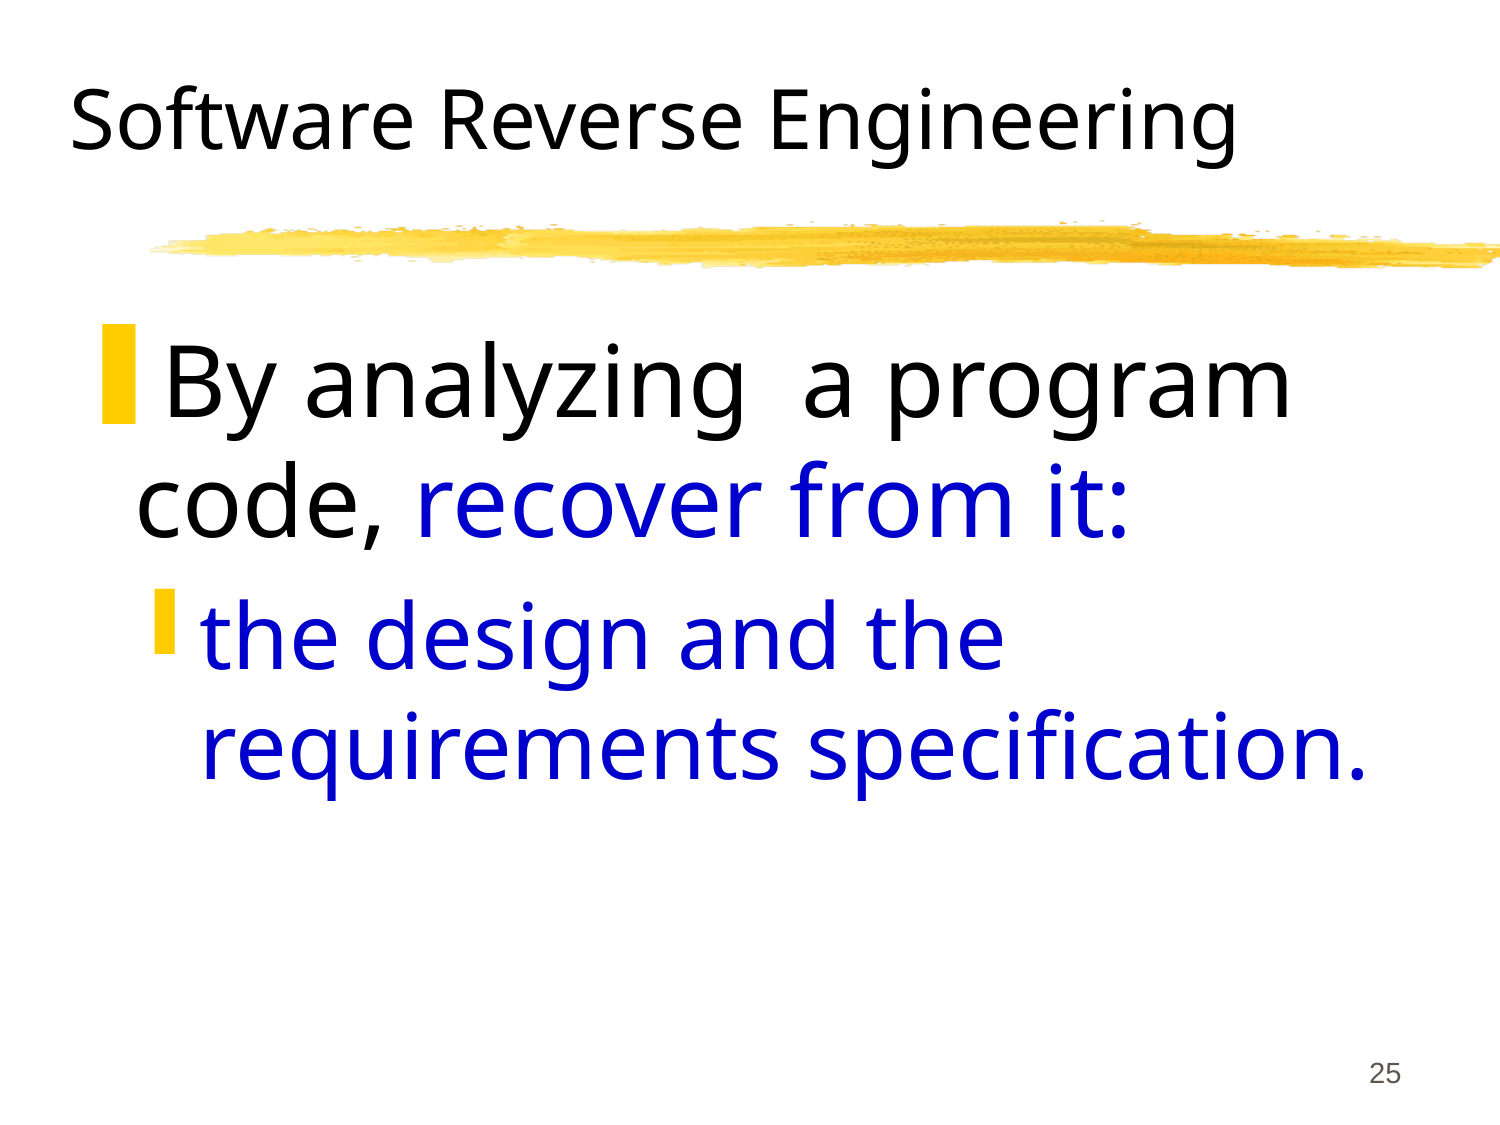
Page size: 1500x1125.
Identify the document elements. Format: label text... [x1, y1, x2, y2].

list By analyzing a program code, recover from it: the design and the requirements specification. [75, 309, 1417, 994]
picture [150, 215, 1500, 279]
slide_number 25 [1104, 1021, 1417, 1097]
title Software Reverse Engineering [66, 37, 1342, 225]
